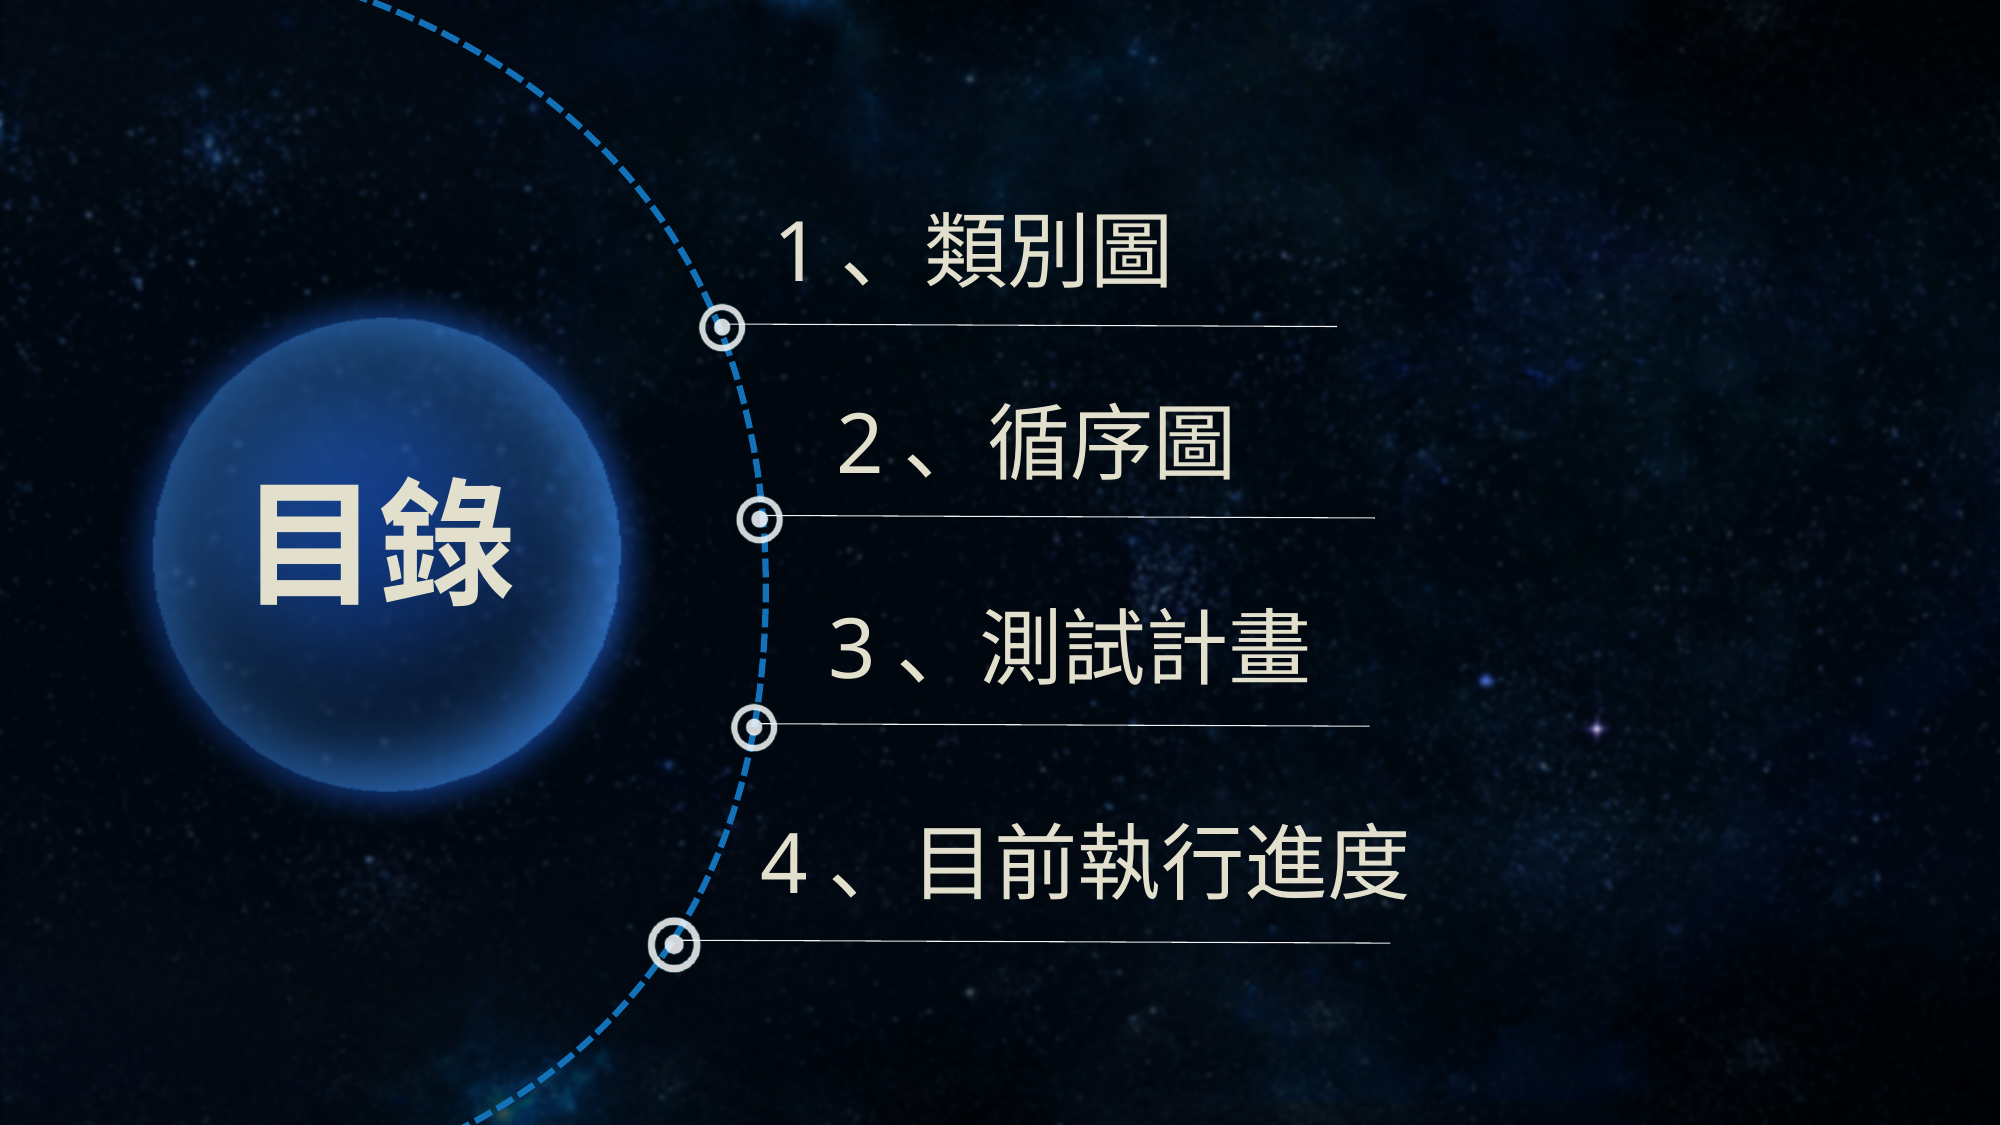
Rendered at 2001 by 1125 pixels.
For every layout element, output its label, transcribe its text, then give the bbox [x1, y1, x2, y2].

text_box 1、類別圖 [867, 191, 1722, 307]
picture [0, 0, 2001, 1125]
text_box [122, 1038, 592, 1125]
text_box 4、目前執行進度 [867, 802, 1710, 918]
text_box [722, 694, 1370, 758]
text_box 3、測試計畫 [867, 587, 1777, 703]
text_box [727, 486, 1376, 550]
text_box 2、循序圖 [867, 382, 1785, 498]
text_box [636, 906, 1391, 981]
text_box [689, 294, 1338, 359]
text_box [134, 0, 592, 138]
